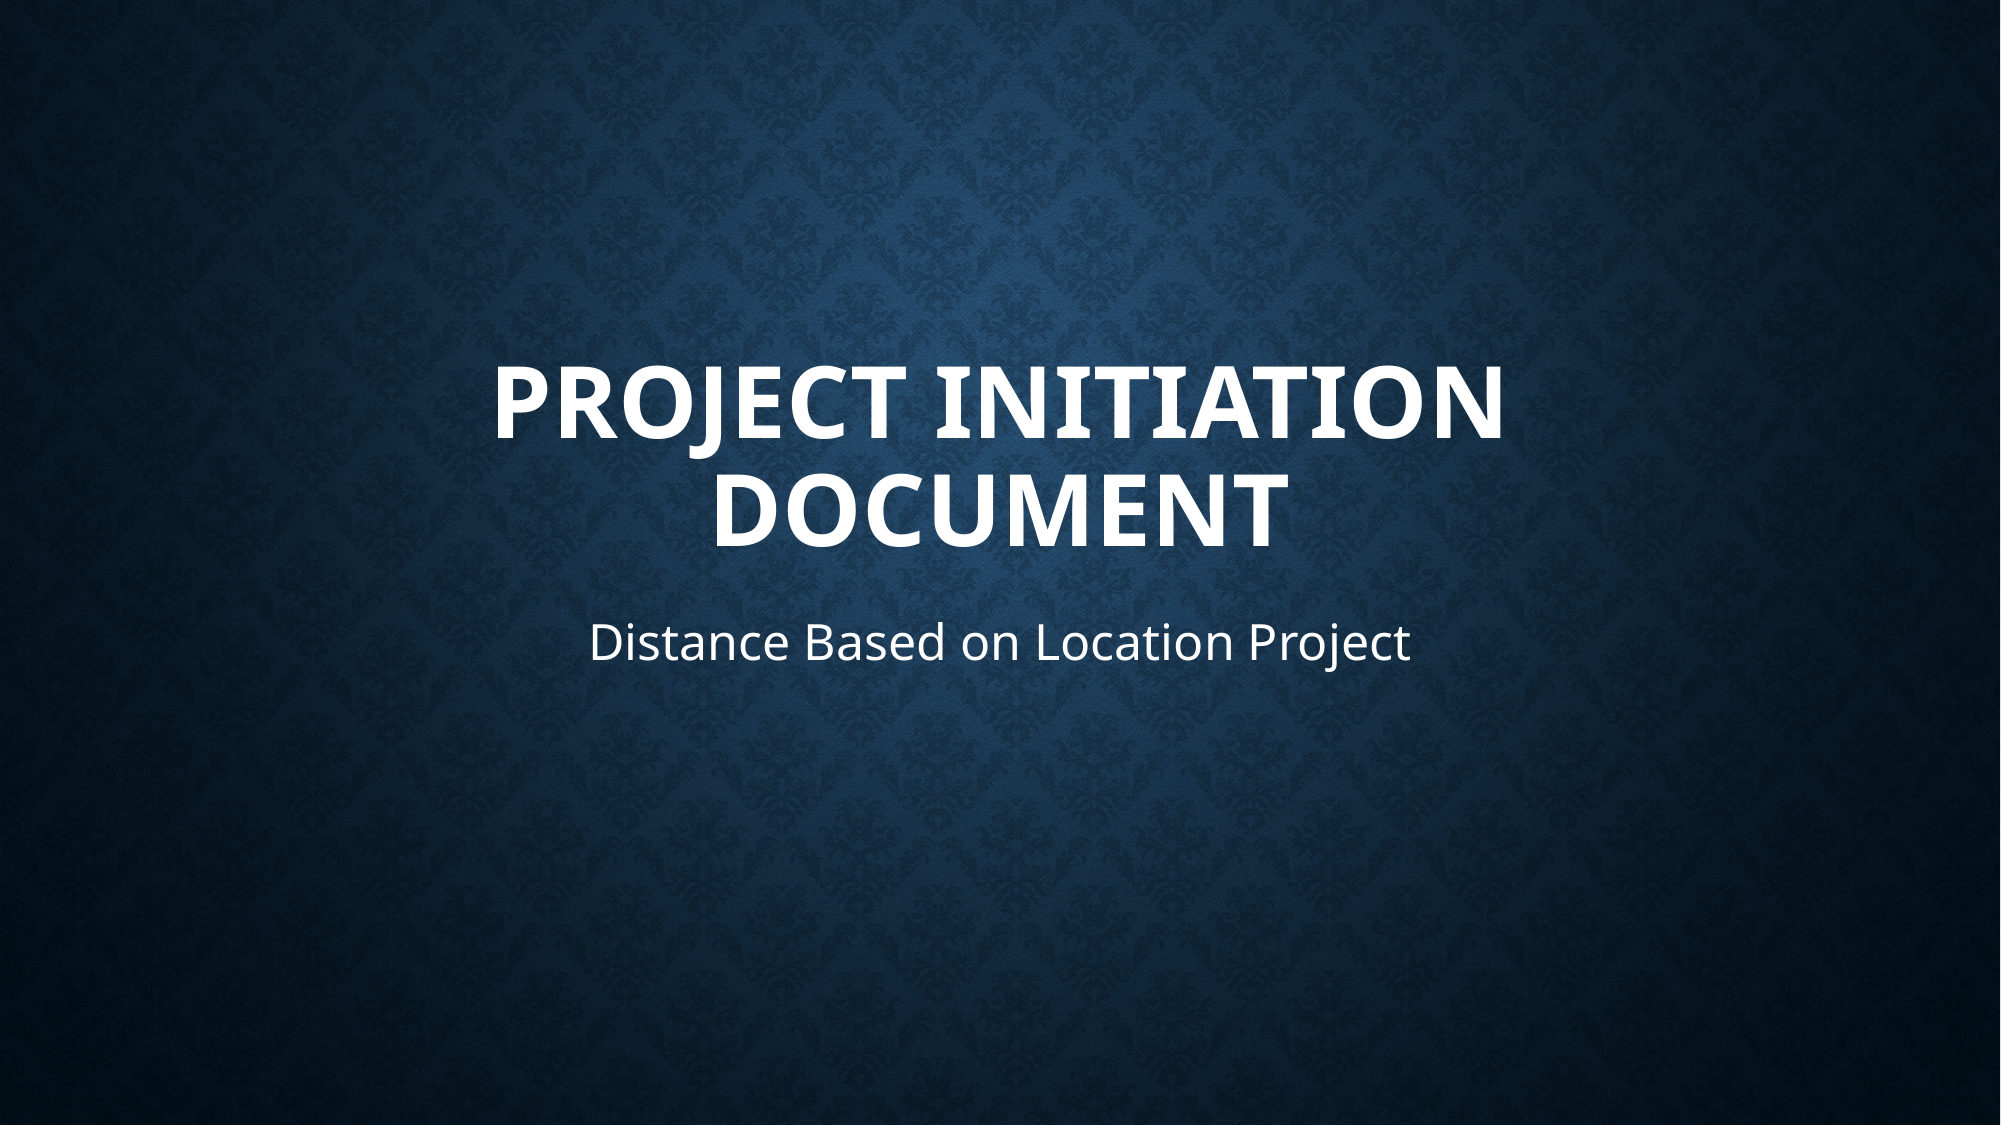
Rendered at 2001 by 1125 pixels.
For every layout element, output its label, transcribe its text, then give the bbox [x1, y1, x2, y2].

subtitle Distance Based on Location Project [261, 590, 1739, 863]
title PROJECT INITIATION DOCUMENT [261, 184, 1739, 576]
